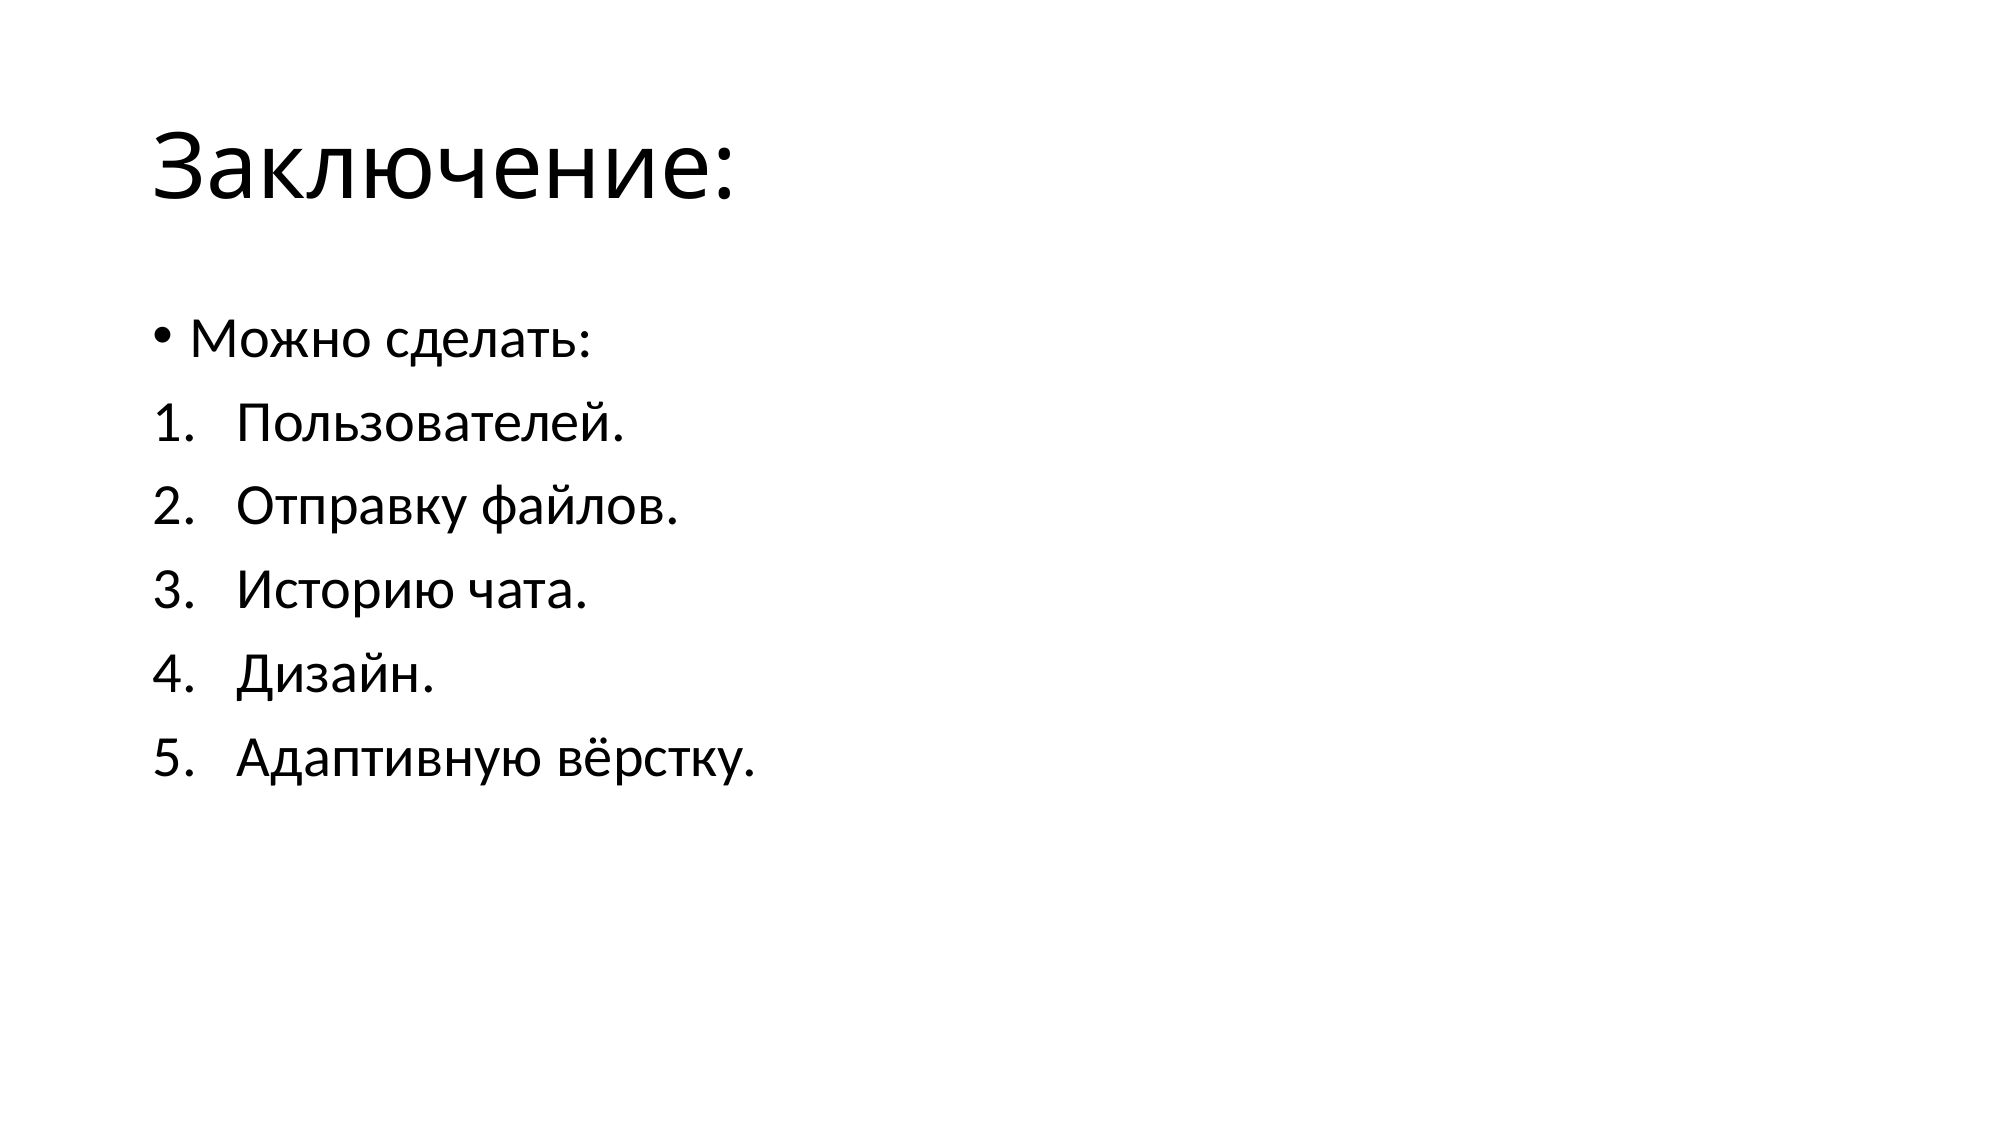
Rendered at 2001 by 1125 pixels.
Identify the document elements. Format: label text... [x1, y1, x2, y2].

title Заключение: [137, 59, 1863, 278]
list Можно сделать: Пользователей. Отправку файлов. Историю чата. Дизайн. Адаптивную вёрстку. [137, 299, 1863, 1014]
